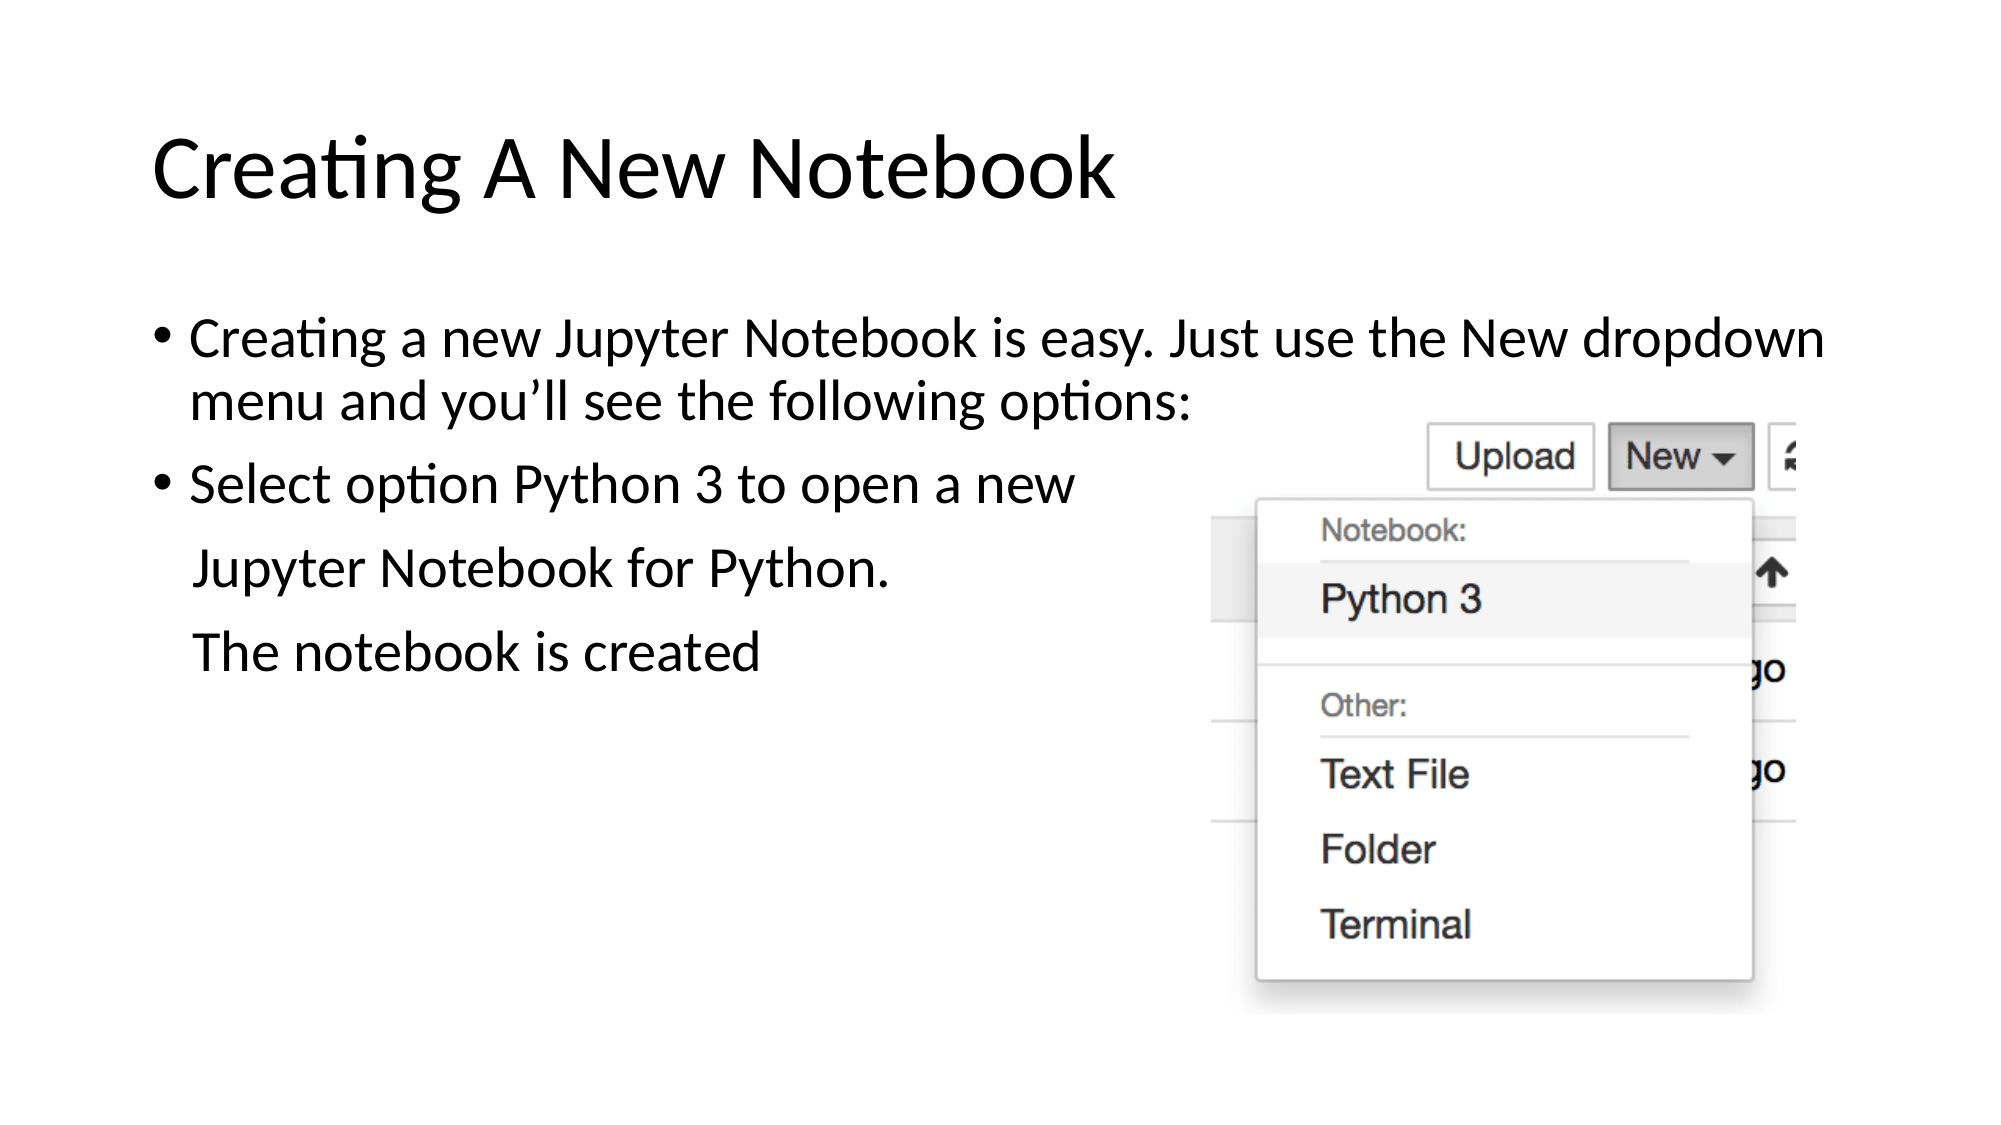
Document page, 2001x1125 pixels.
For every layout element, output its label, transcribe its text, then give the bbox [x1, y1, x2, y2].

title Creating A New Notebook [137, 59, 1863, 278]
list Creating a new Jupyter Notebook is easy. Just use the New dropdown menu and you’ll see the following options: Select option Python 3 to open a new Jupyter Notebook for Python. The notebook is created [137, 299, 1863, 1014]
picture [1211, 388, 1797, 1014]
